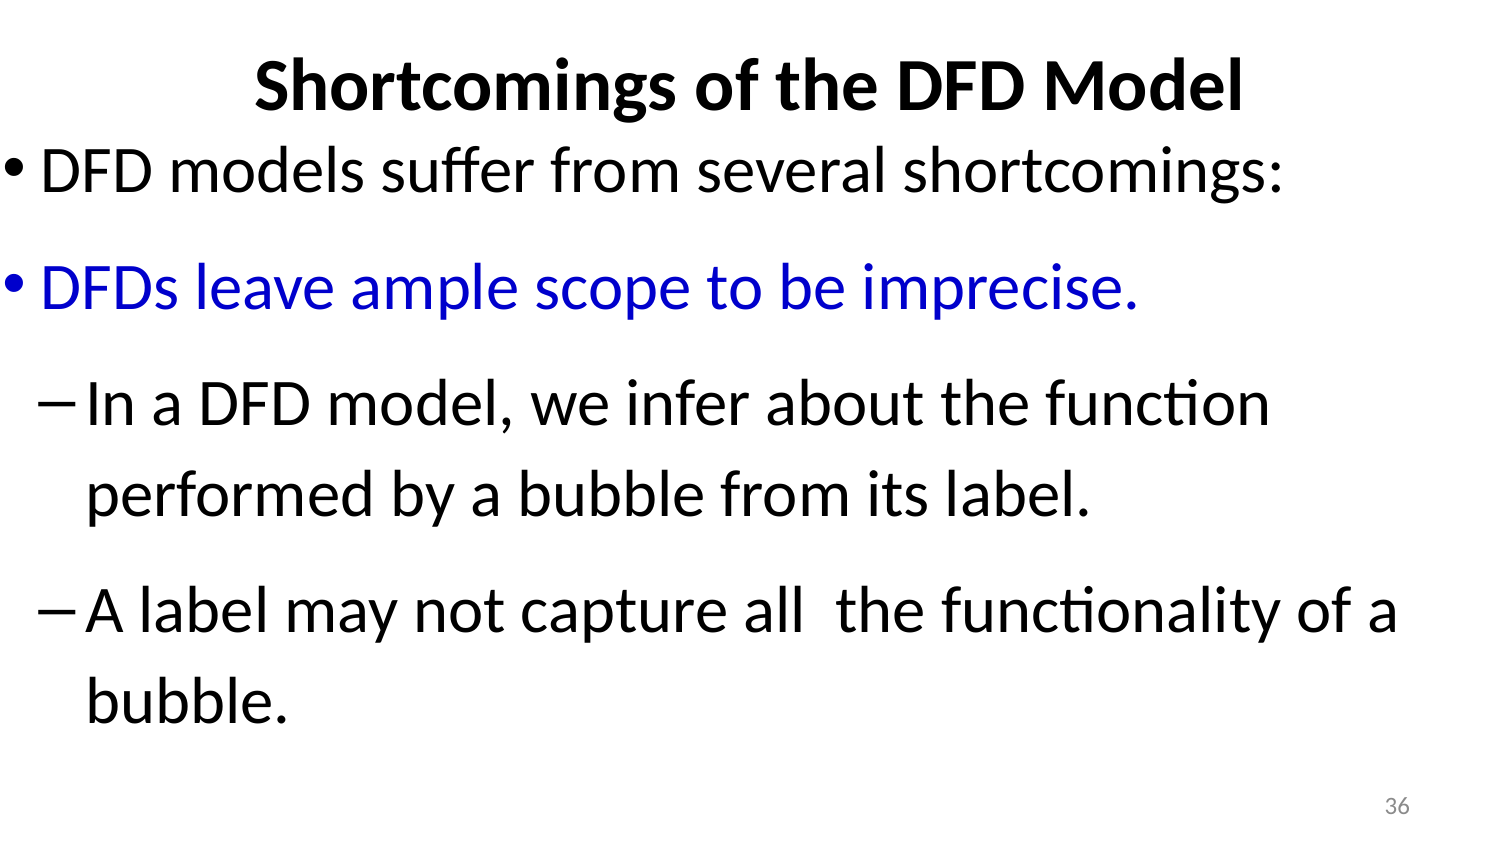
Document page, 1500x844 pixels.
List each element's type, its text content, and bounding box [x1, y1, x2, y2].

slide_number 36 [1074, 782, 1425, 827]
title Shortcomings of the DFD Model [187, 0, 1313, 109]
list DFD models suffer from several shortcomings: DFDs leave ample scope to be imprecise. In a DFD model, we infer about the function performed by a bubble from its label. A label may not capture all the functionality of a bubble. [0, 109, 1500, 724]
